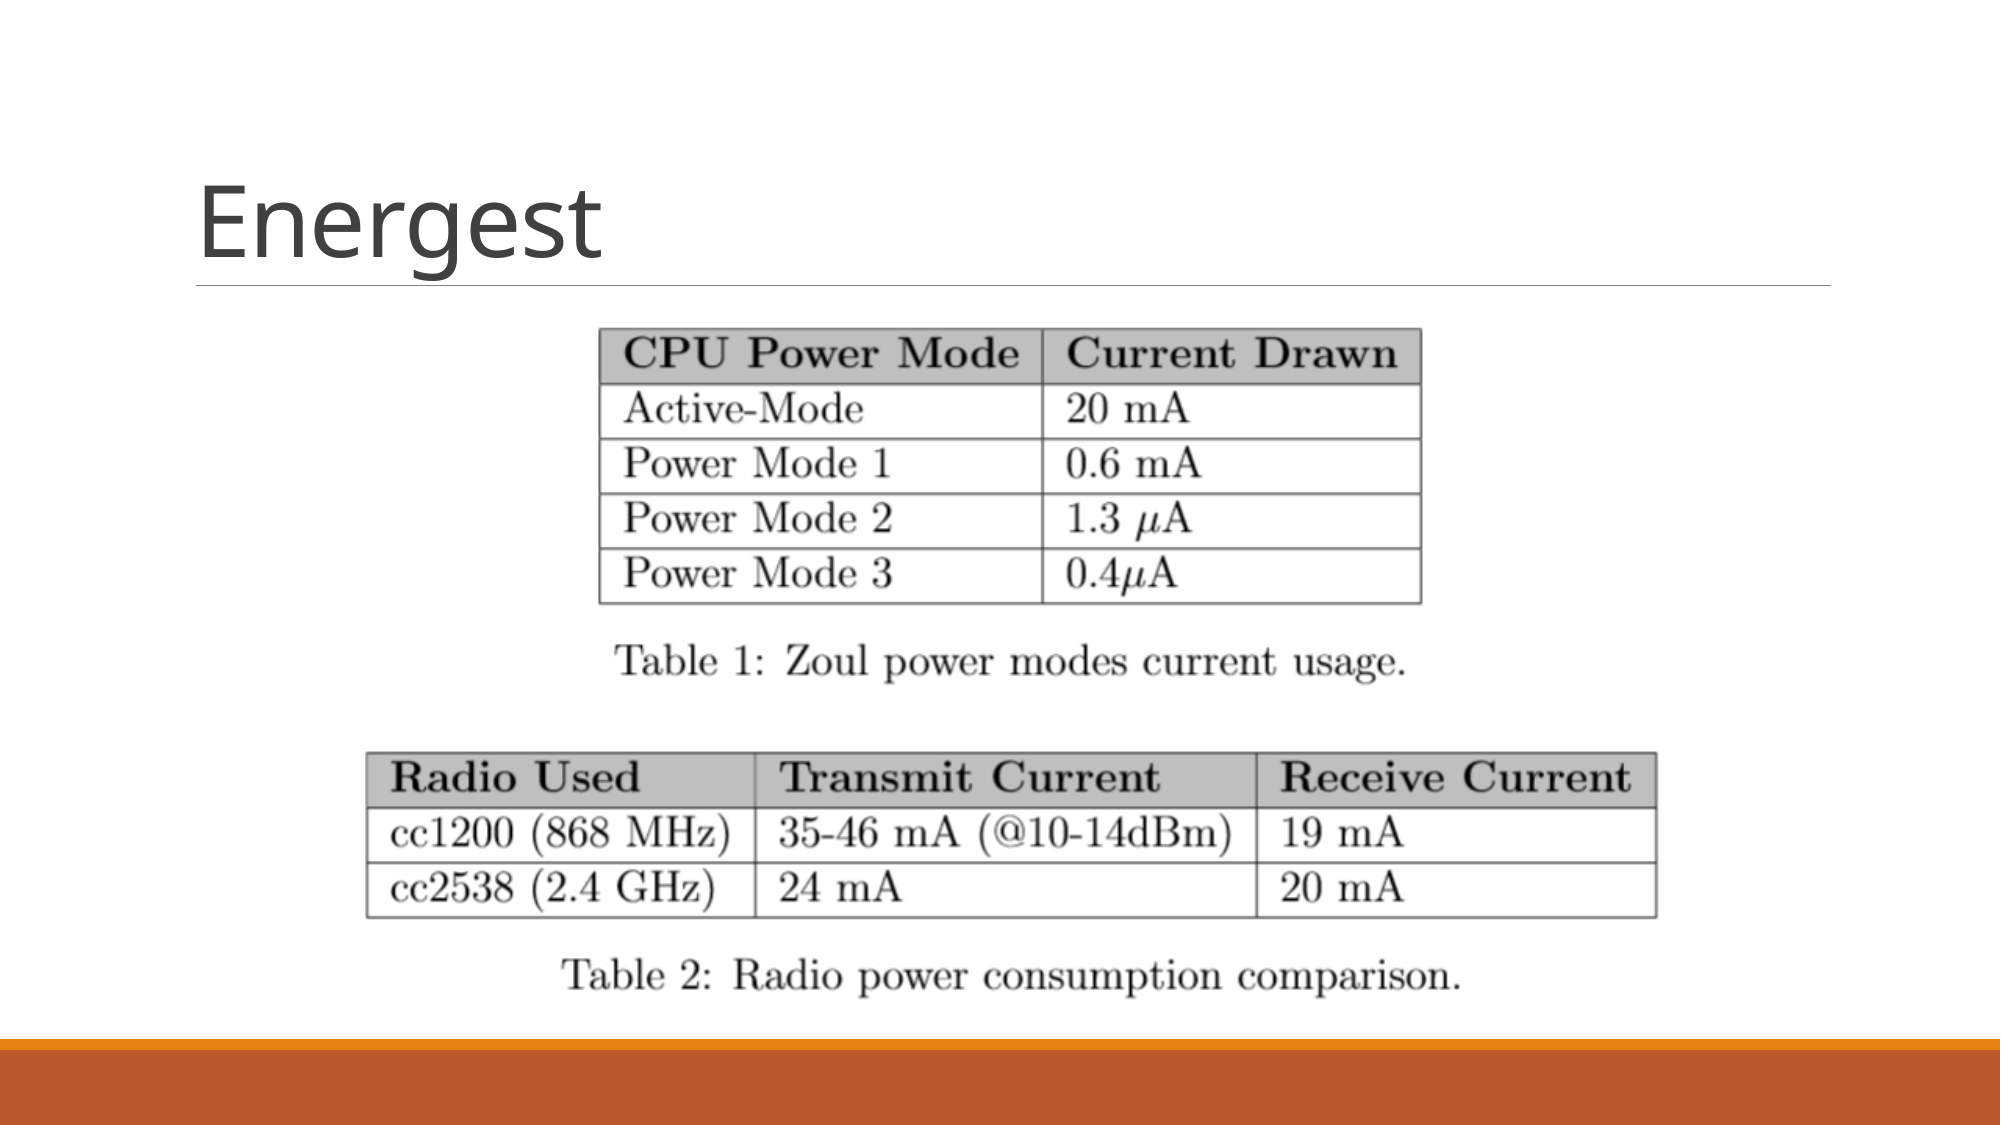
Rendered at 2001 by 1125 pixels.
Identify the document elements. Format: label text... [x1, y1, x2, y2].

title Energest [180, 47, 1830, 285]
picture [313, 718, 1721, 1027]
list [555, 303, 1480, 702]
